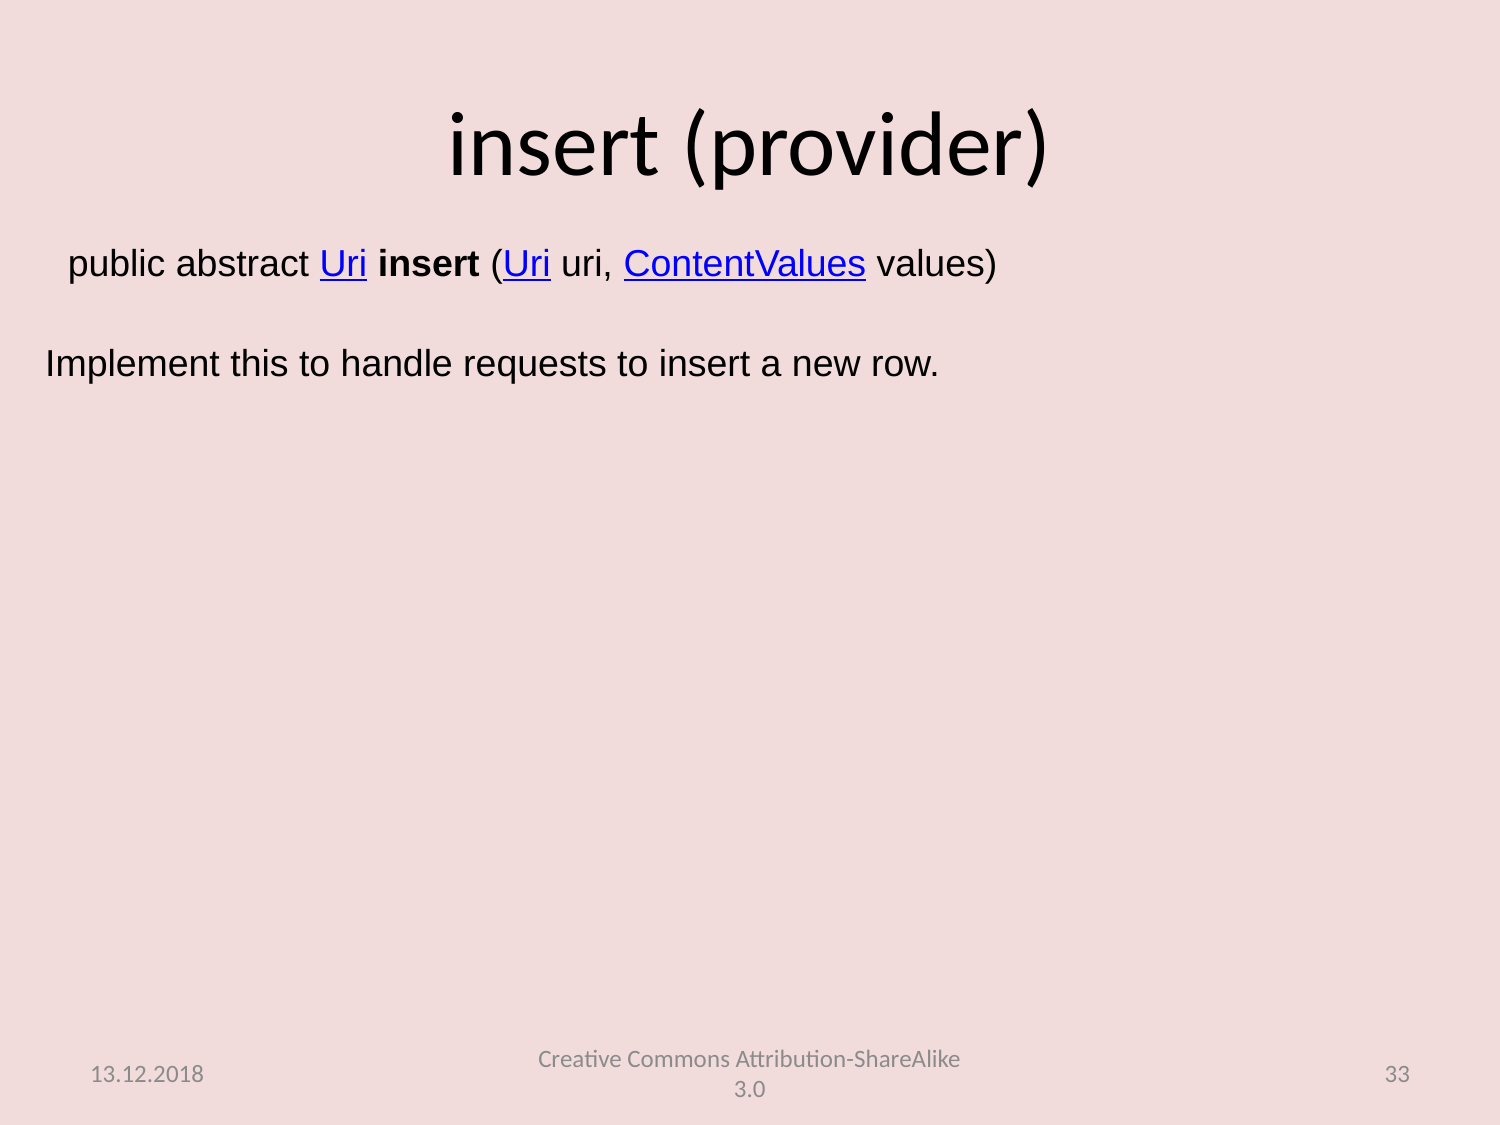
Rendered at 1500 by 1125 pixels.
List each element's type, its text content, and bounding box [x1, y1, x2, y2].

title insert (provider) [74, 44, 1426, 231]
text_box Implement this to handle requests to insert a new row. [30, 331, 1425, 392]
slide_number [75, 1042, 425, 1103]
text_box public abstract Uri insert (Uri uri, ContentValues values) [53, 231, 1459, 292]
footer Creative Commons Attribution-ShareAlike 3.0 [512, 1042, 988, 1103]
slide_number 33 [1074, 1042, 1425, 1103]
